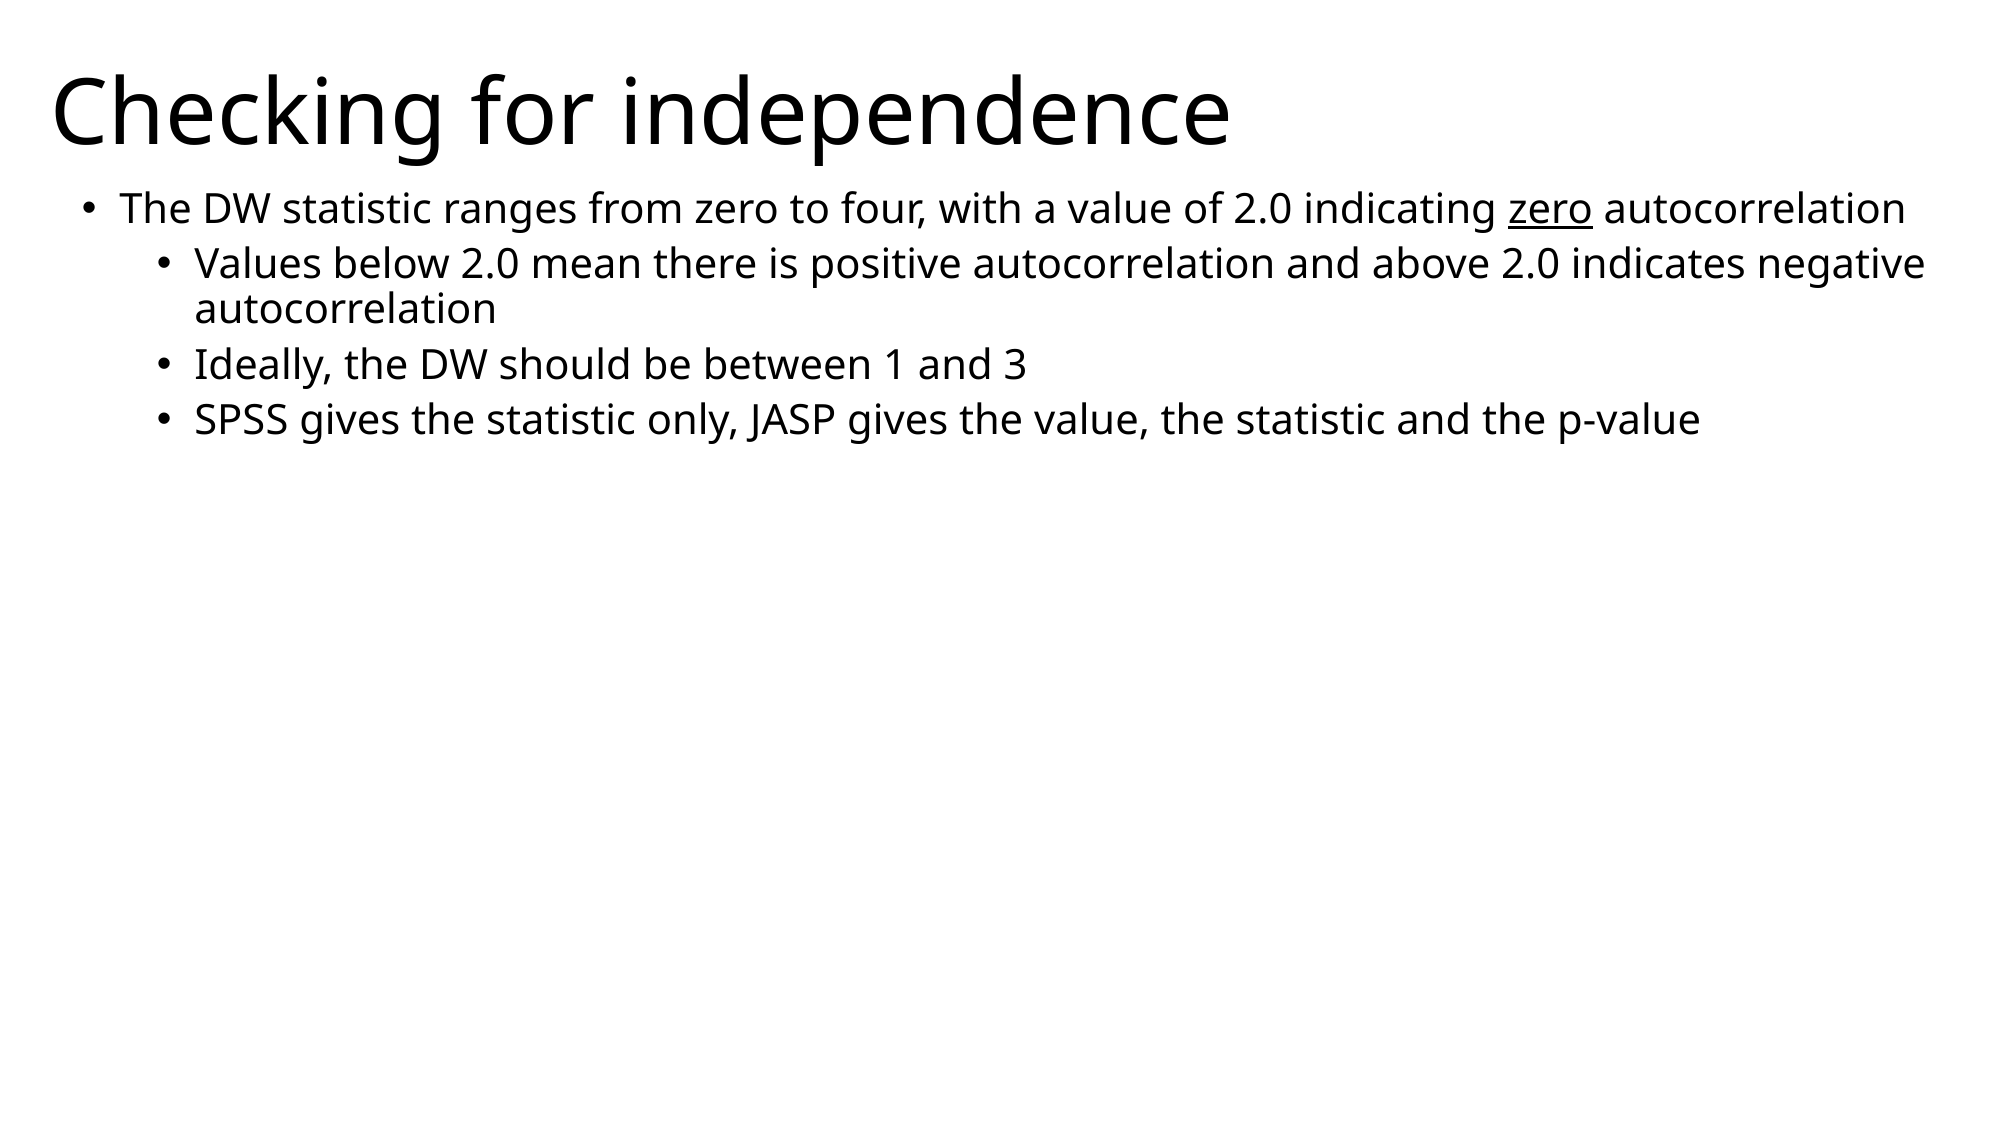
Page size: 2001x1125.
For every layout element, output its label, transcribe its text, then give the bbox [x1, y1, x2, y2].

list The DW statistic ranges from zero to four, with a value of 2.0 indicating zero autocorrelation Values below 2.0 mean there is positive autocorrelation and above 2.0 indicates negative autocorrelation Ideally, the DW should be between 1 and 3 SPSS gives the statistic only, JASP gives the value, the statistic and the p-value [66, 179, 2000, 914]
title Checking for independence [35, 35, 1761, 195]
